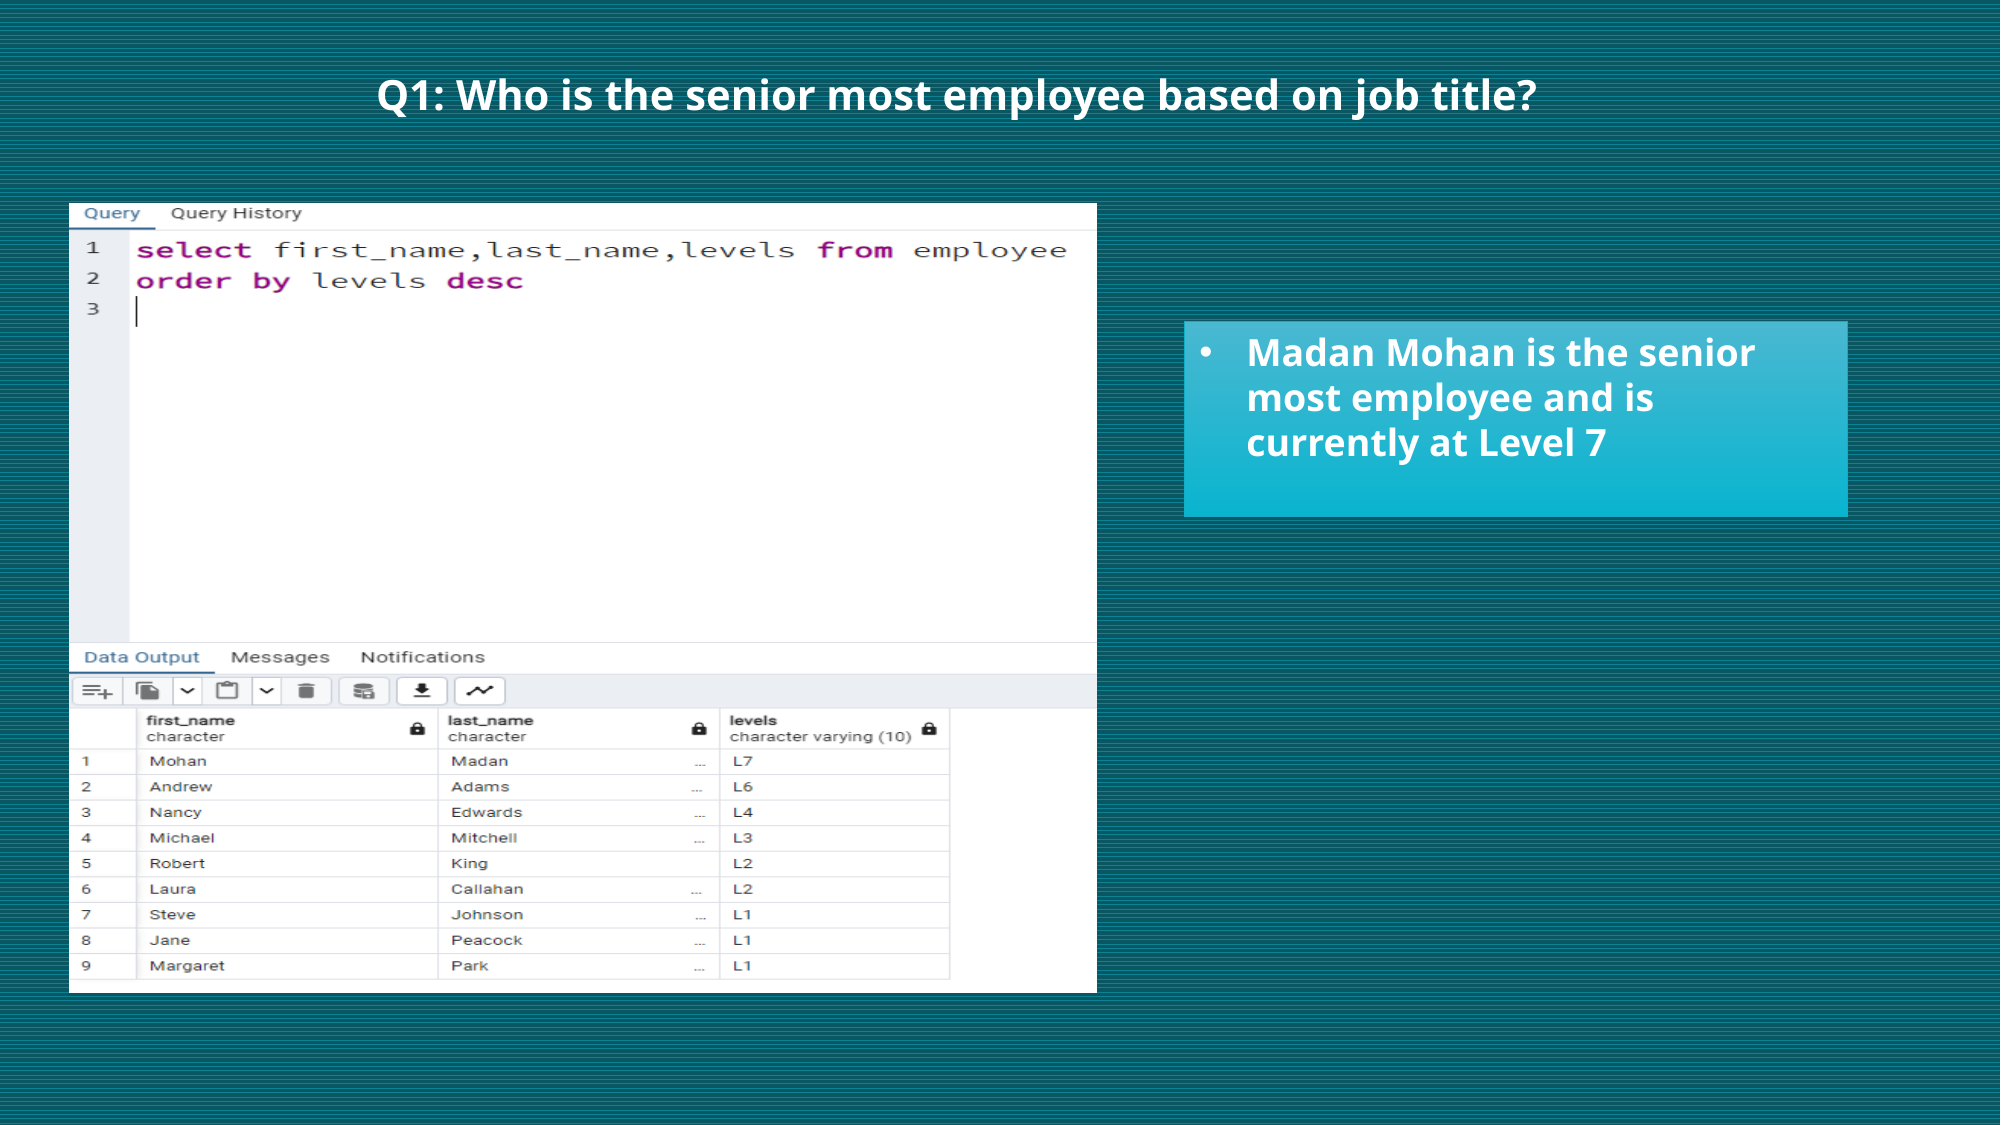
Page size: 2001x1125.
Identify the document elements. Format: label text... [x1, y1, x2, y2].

picture [69, 203, 1097, 994]
title Q1: Who is the senior most employee based on job title? [206, 73, 1707, 262]
text_box Madan Mohan is the senior most employee and is currently at Level 7 [1184, 321, 1848, 517]
